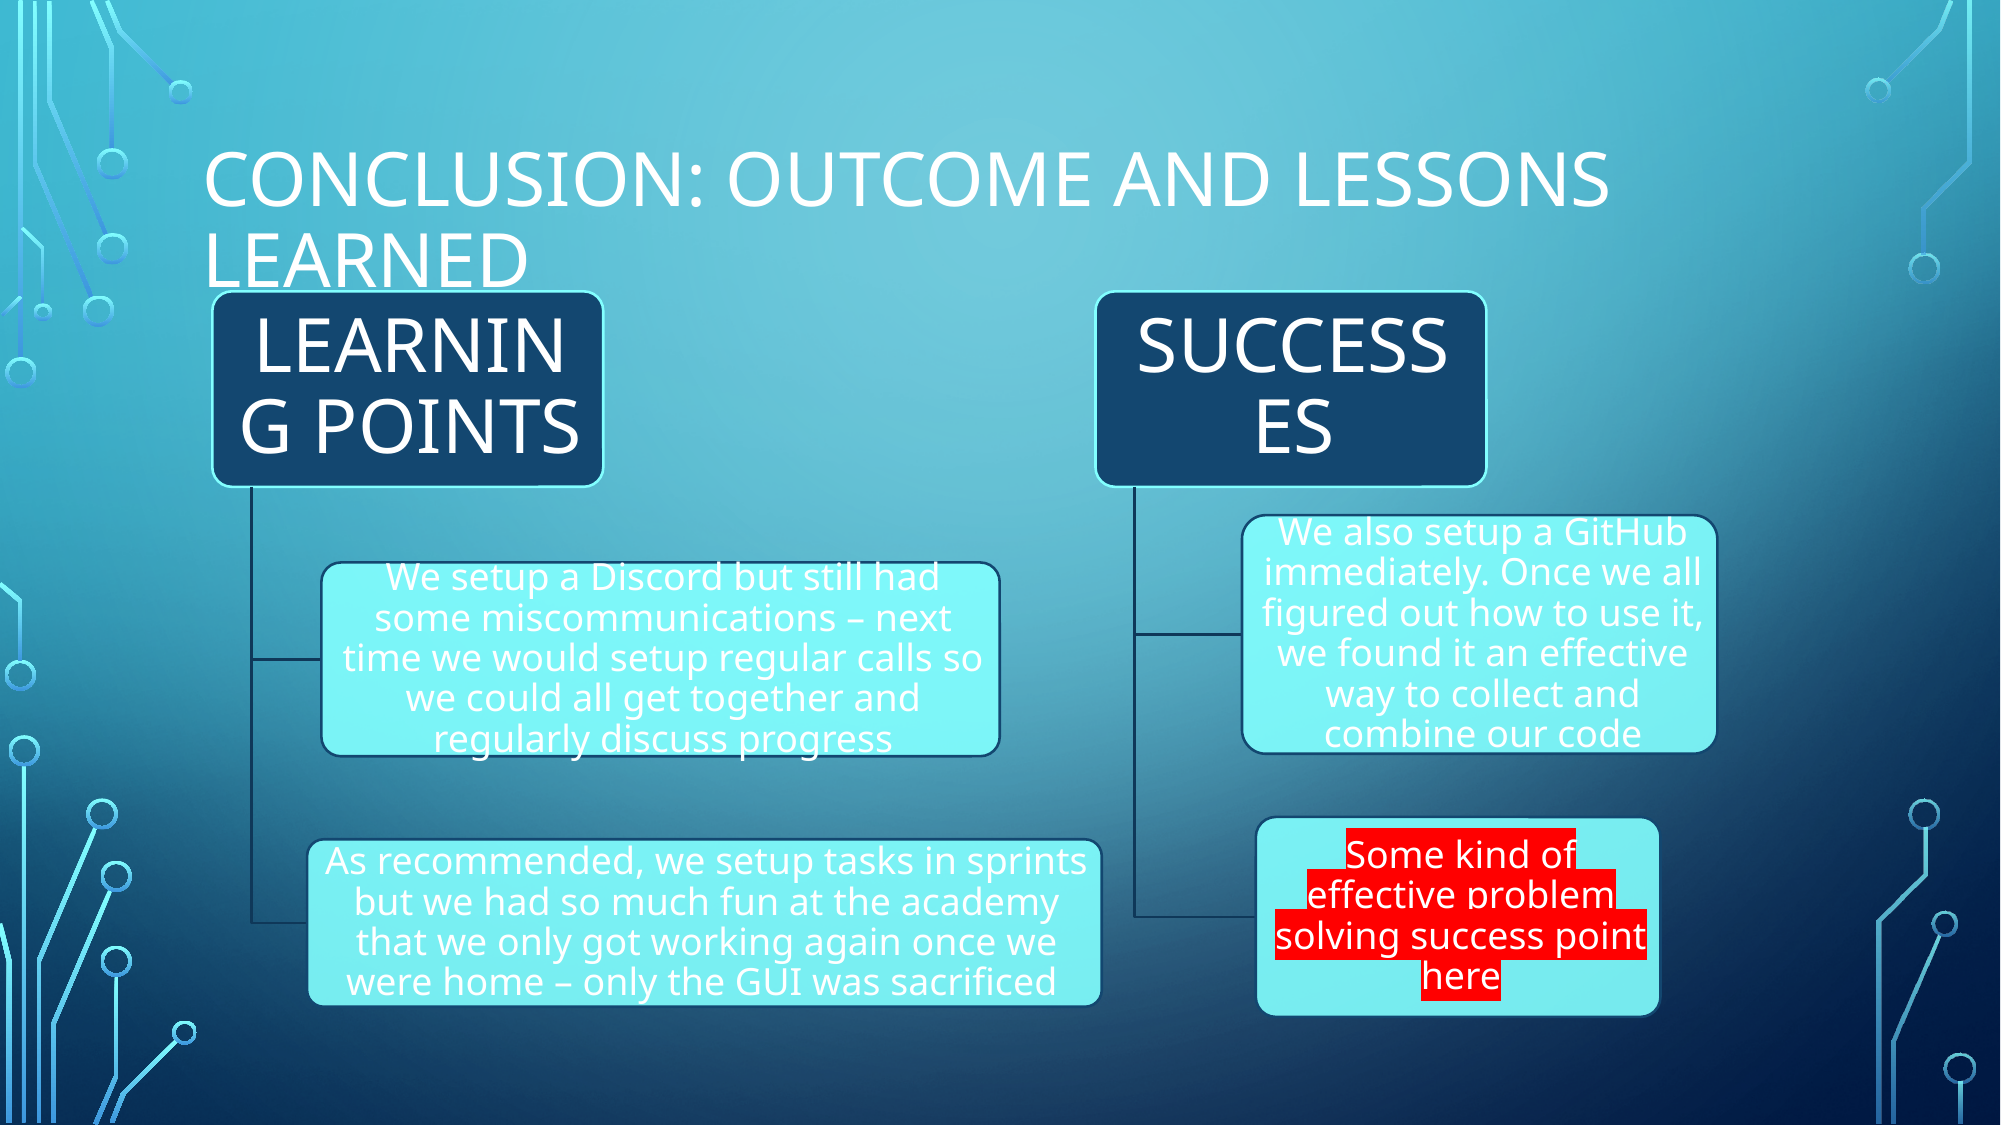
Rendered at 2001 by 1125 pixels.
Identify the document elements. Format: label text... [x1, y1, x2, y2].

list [203, 291, 1813, 1024]
title CONCLUSION: outcome and lessons learned [187, 101, 1813, 344]
